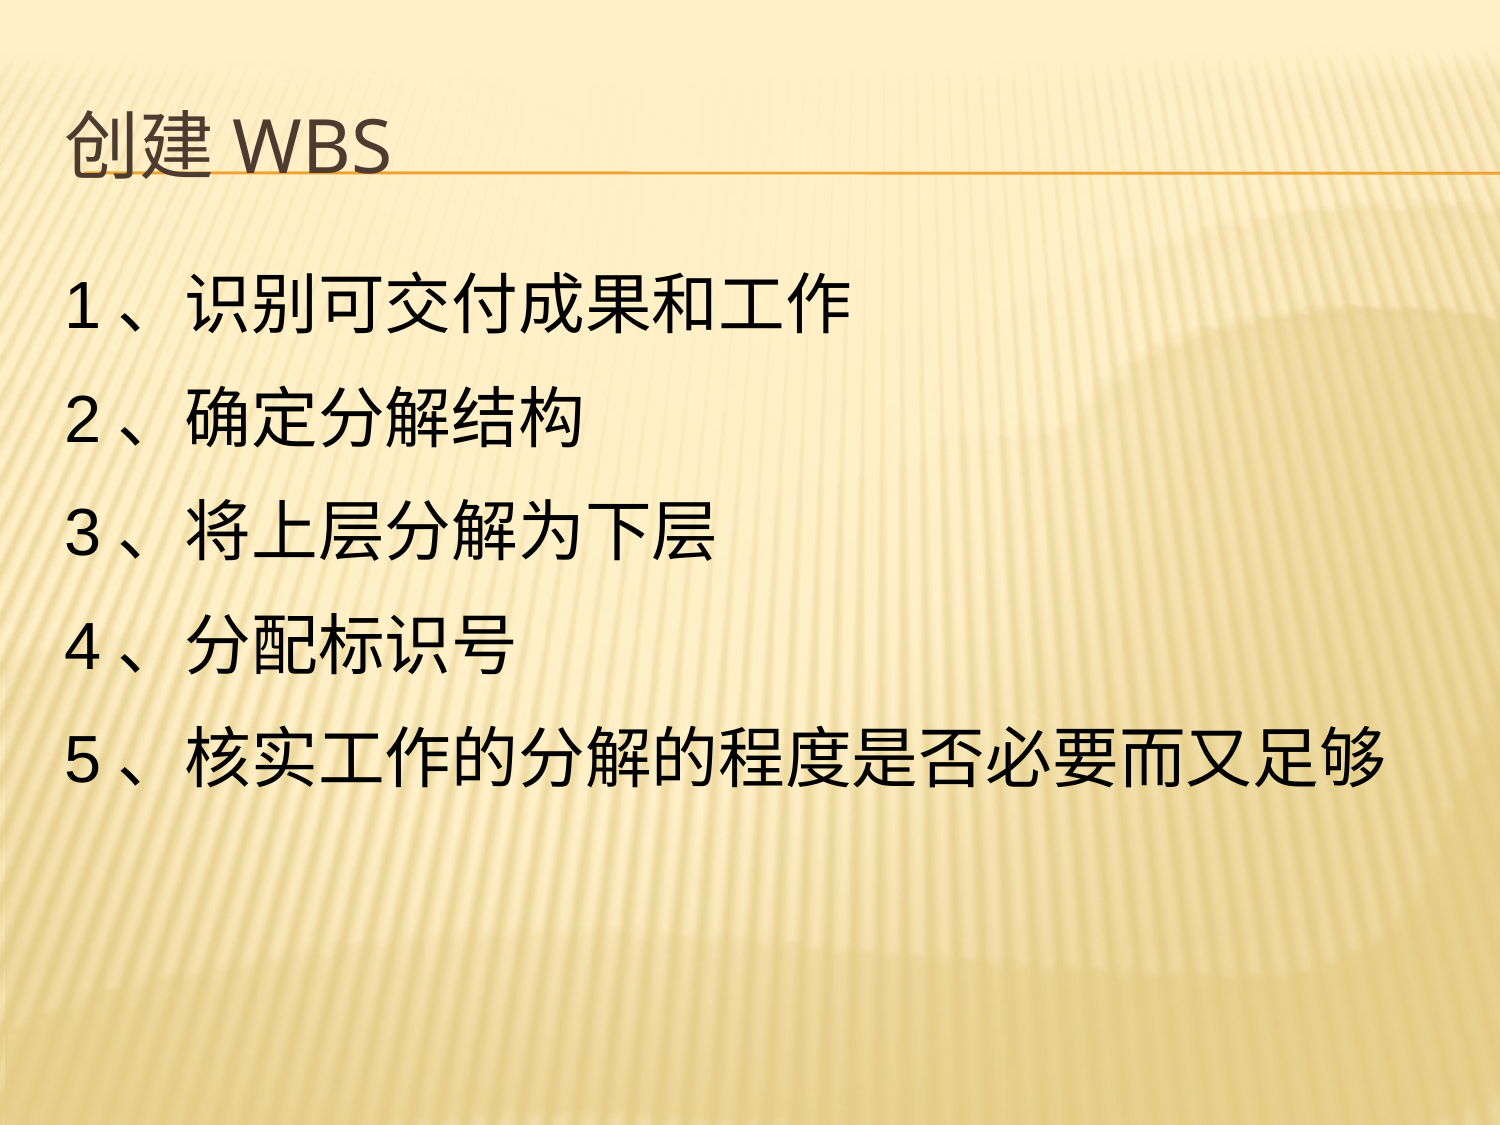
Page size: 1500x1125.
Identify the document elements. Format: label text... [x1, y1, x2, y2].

title 创建WBS [50, 75, 1475, 213]
list 1、识别可交付成果和工作 2、确定分解结构 3、将上层分解为下层 4、分配标识号 5、核实工作的分解的程度是否必要而又足够 [50, 254, 1475, 1047]
